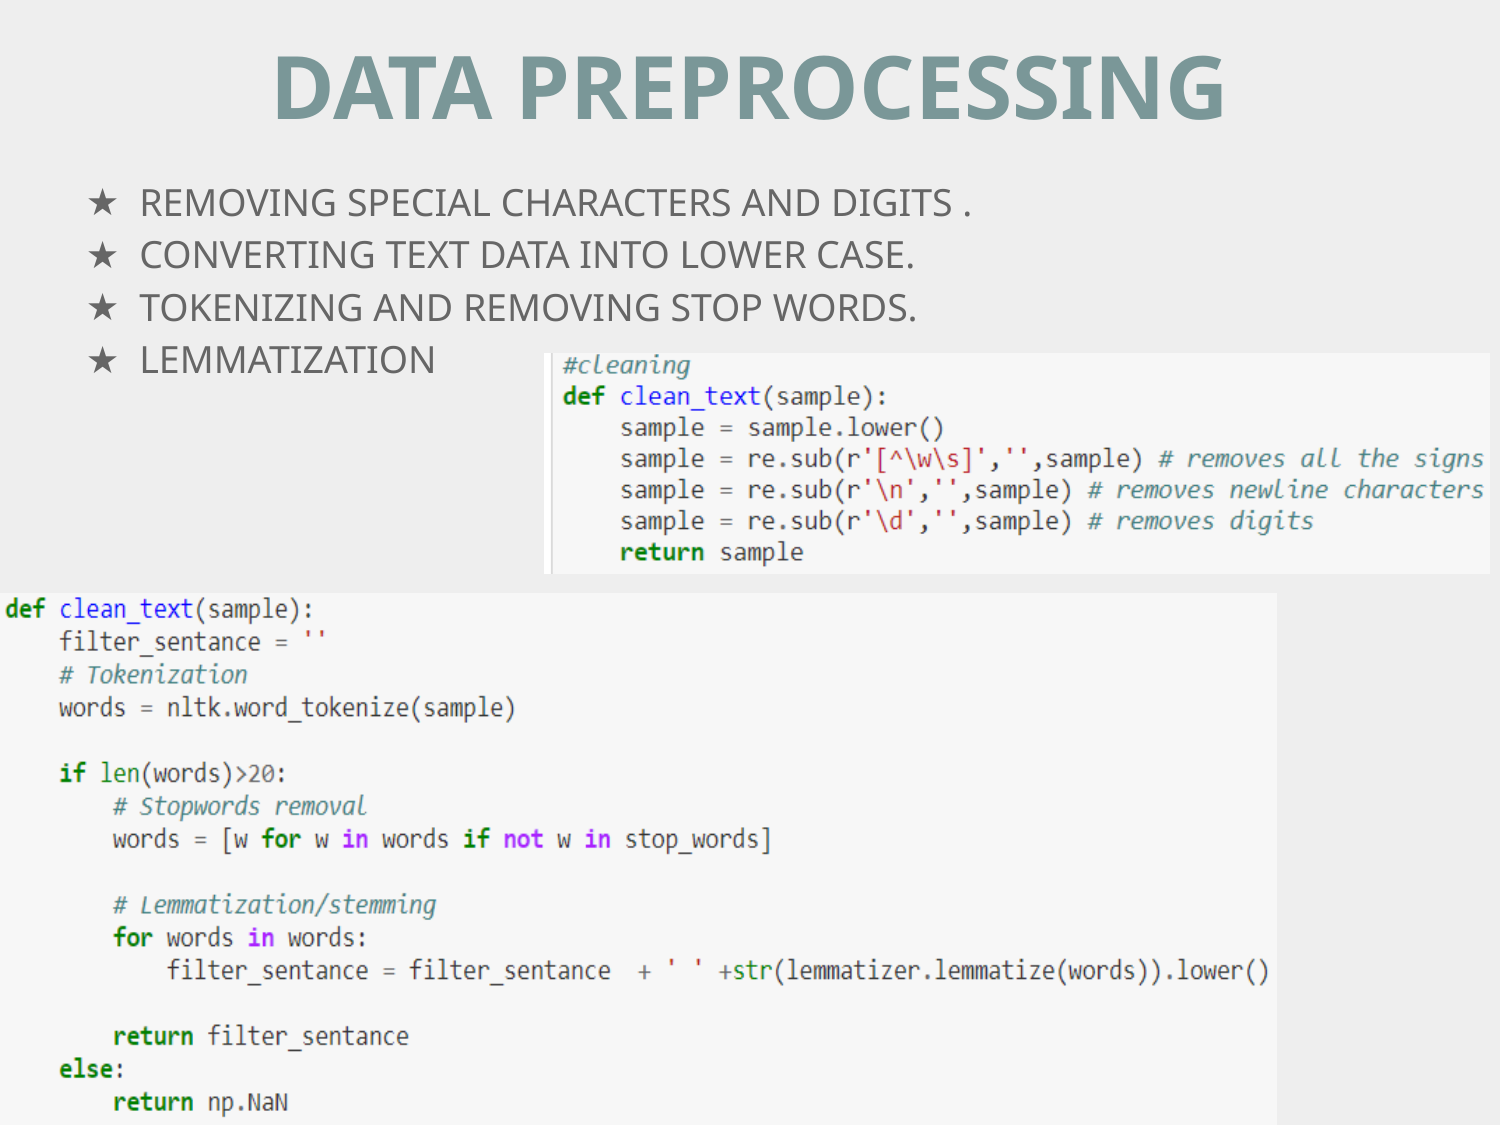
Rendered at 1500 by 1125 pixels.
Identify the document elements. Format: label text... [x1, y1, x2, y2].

picture [0, 593, 1277, 1125]
picture [544, 353, 1490, 574]
title DATA PREPROCESSING [50, 19, 1450, 145]
list REMOVING SPECIAL CHARACTERS AND DIGITS . CONVERTING TEXT DATA INTO LOWER CASE. TOKENIZING AND REMOVING STOP WORDS. LEMMATIZATION [49, 171, 1445, 922]
